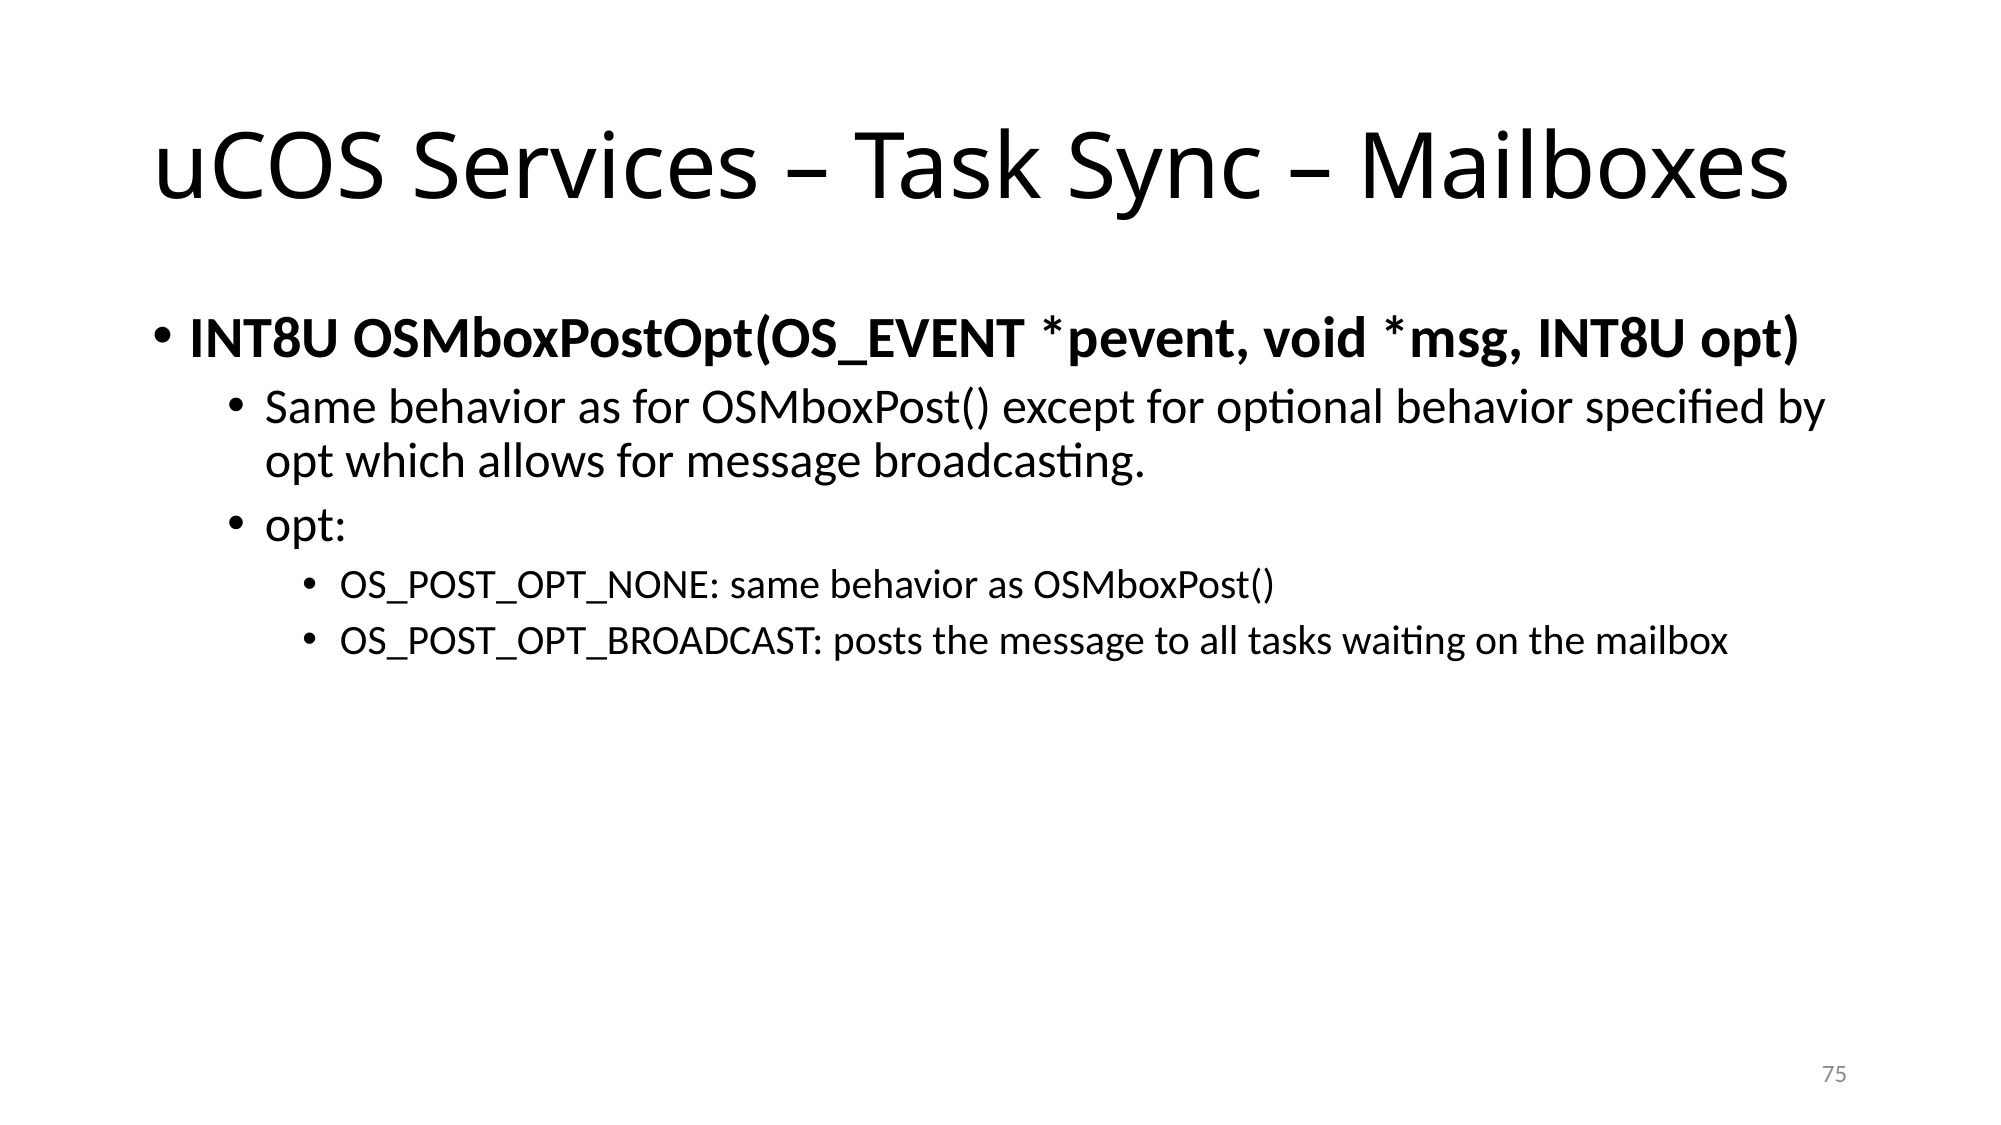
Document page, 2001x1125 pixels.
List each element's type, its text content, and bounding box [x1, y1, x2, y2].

slide_number 75 [1412, 1042, 1863, 1103]
title uCOS Services – Task Sync – Mailboxes [137, 59, 1863, 278]
list INT8U OSMboxPostOpt(OS_EVENT *pevent, void *msg, INT8U opt) Same behavior as for OSMboxPost() except for optional behavior specified by opt which allows for message broadcasting. opt: OS_POST_OPT_NONE: same behavior as OSMboxPost() OS_POST_OPT_BROADCAST: posts the message to all tasks waiting on the mailbox [137, 299, 1863, 1014]
